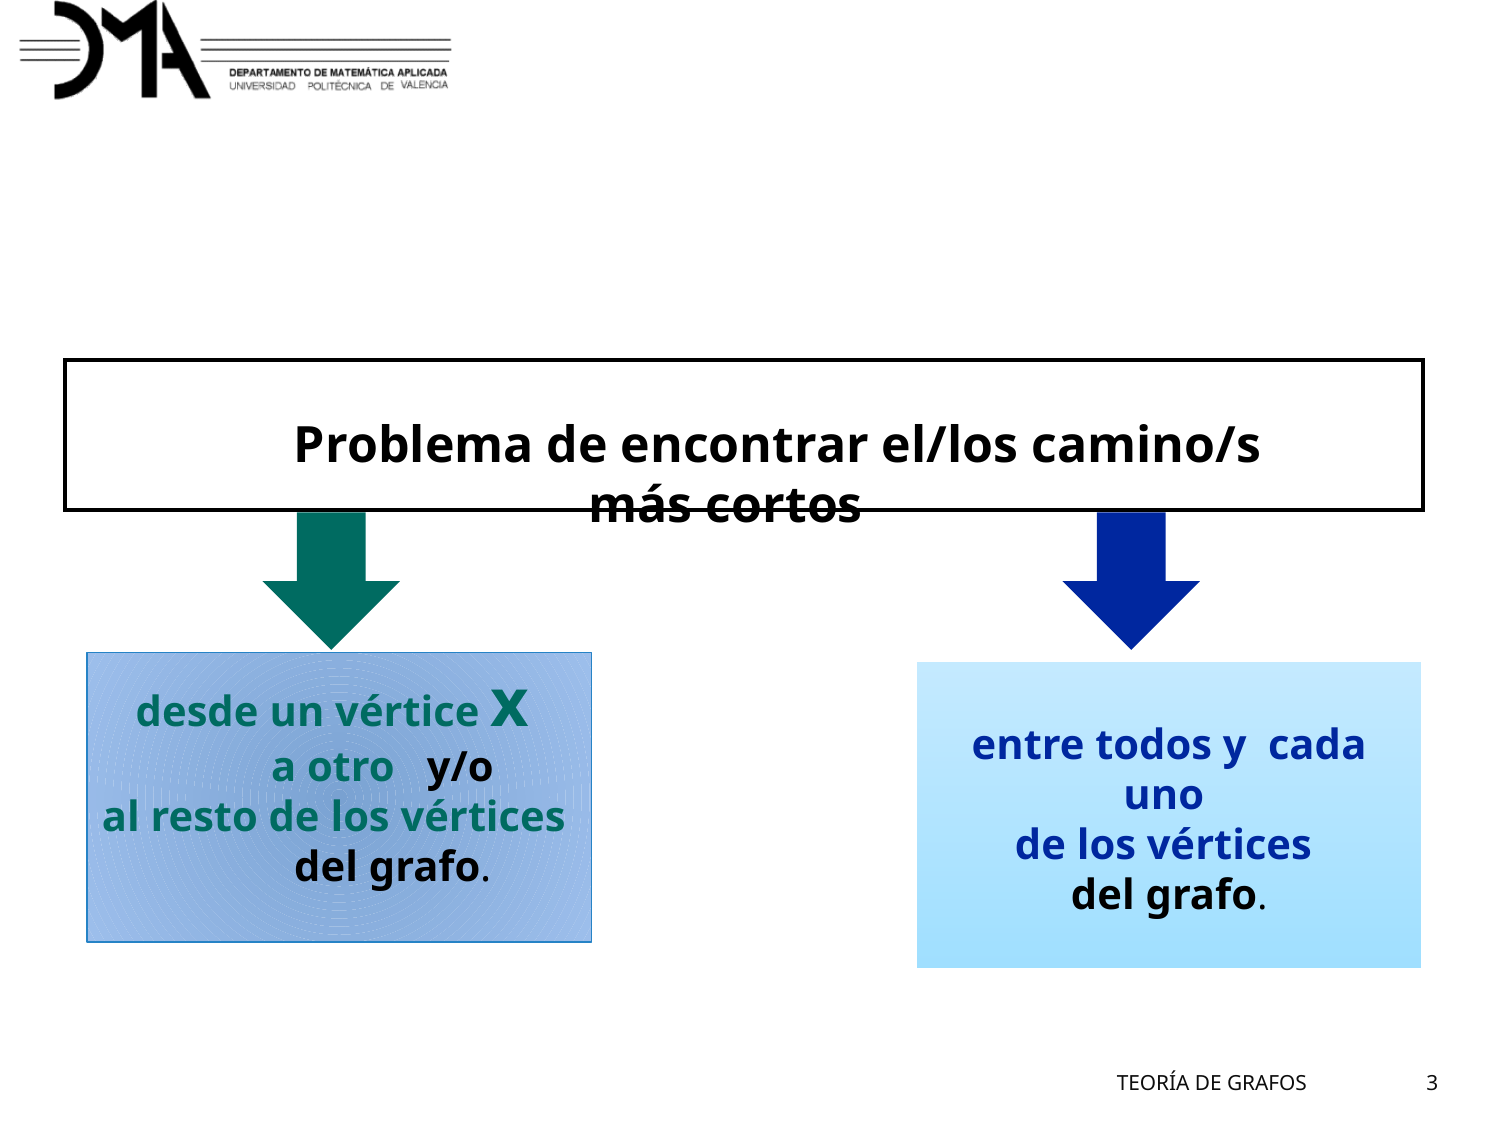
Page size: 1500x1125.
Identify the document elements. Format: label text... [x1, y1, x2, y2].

text_box desde un vértice x a otro y/o al resto de los vértices del grafo. [86, 652, 592, 943]
picture [17, 0, 455, 103]
text_box [64, 360, 1423, 511]
footer Teoría de Grafos [595, 1061, 1322, 1107]
slide_number 3 [1333, 1061, 1454, 1107]
text_box [262, 512, 400, 650]
text_box [1062, 512, 1200, 650]
text_box entre todos y cada uno de los vértices del grafo. [914, 659, 1424, 971]
text_box Problema de encontrar el/los camino/s más cortos [122, 511, 1329, 585]
